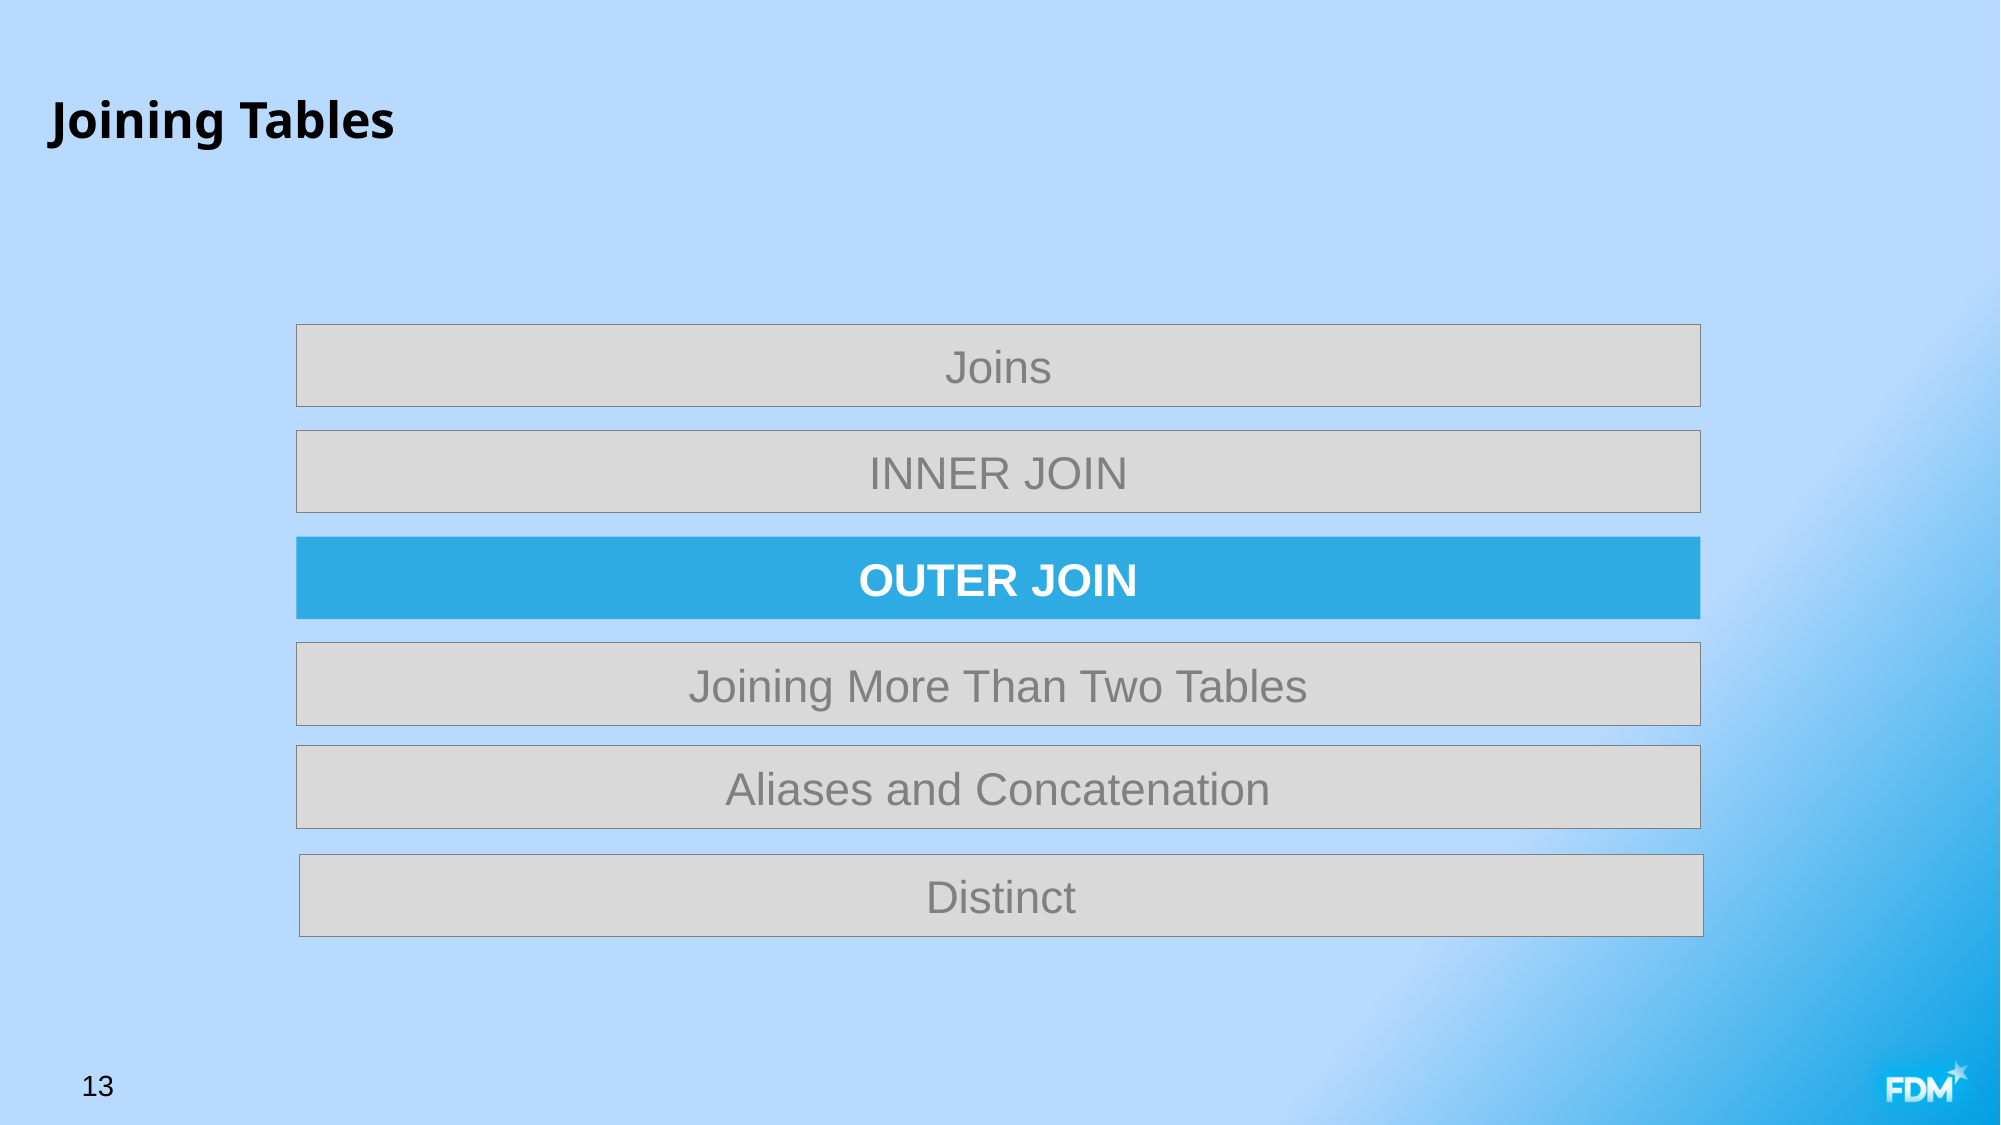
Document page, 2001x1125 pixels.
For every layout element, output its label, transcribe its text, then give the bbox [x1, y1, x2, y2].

text_box Joining Tables [39, 76, 1879, 159]
text_box Aliases and Concatenation [295, 745, 1701, 829]
list Joining More Than Two Tables [295, 642, 1701, 726]
slide_number 13 [66, 1060, 534, 1110]
list INNER JOIN [295, 429, 1702, 514]
text_box Distinct [298, 853, 1704, 938]
picture [1858, 1029, 2000, 1125]
text_box Joins [295, 323, 1702, 408]
list OUTER JOIN [296, 536, 1701, 620]
